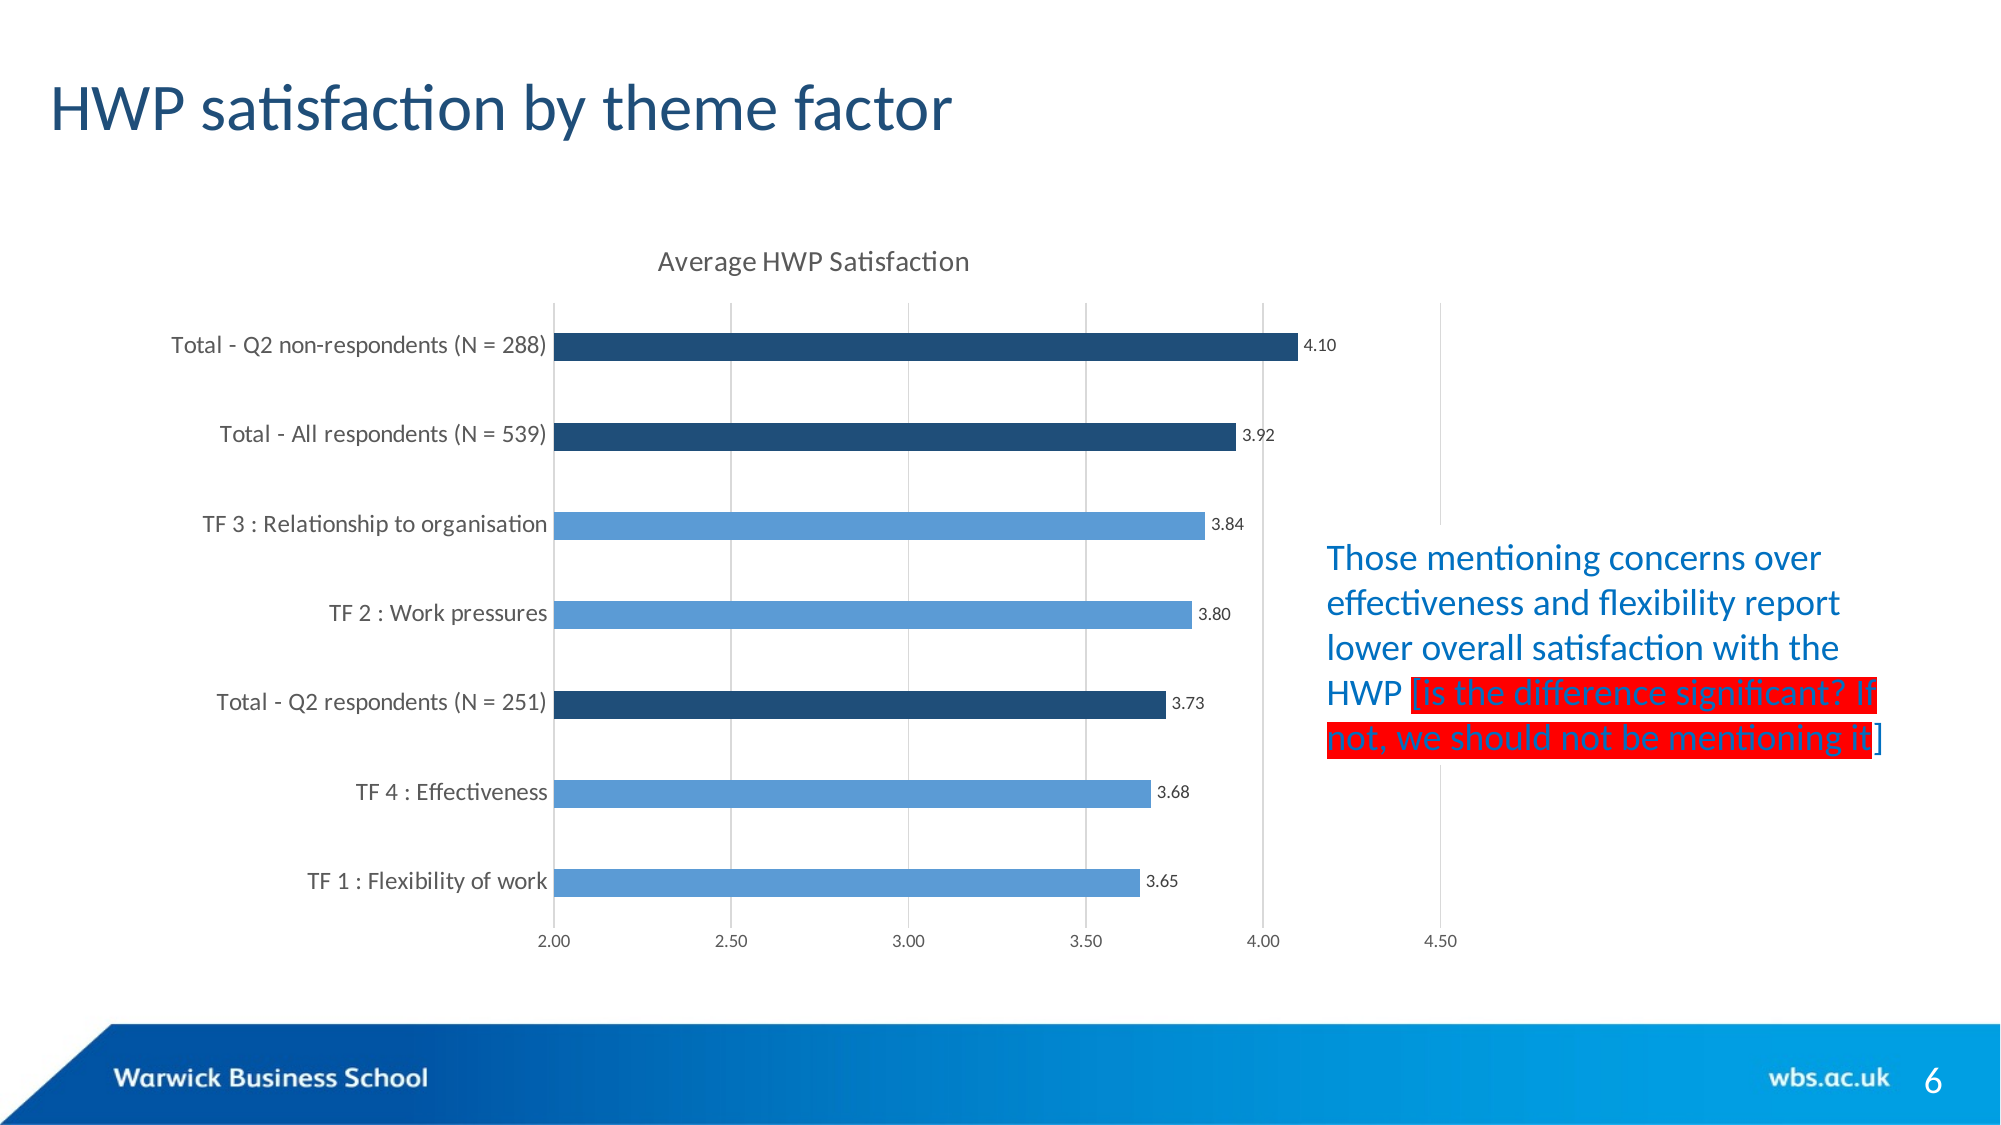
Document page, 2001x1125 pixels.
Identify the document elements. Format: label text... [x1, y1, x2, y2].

picture [1769, 1067, 1890, 1087]
slide_number 6 [1909, 1049, 2000, 1106]
title HWP satisfaction by theme factor [35, 0, 1761, 218]
chart [144, 217, 1484, 968]
text_box Those mentioning concerns over effectiveness and flexibility report lower overall satisfaction with the HWP [is the difference significant? If not, we should not be mentioning it] [1484, 525, 1933, 765]
picture [0, 0, 2001, 1125]
